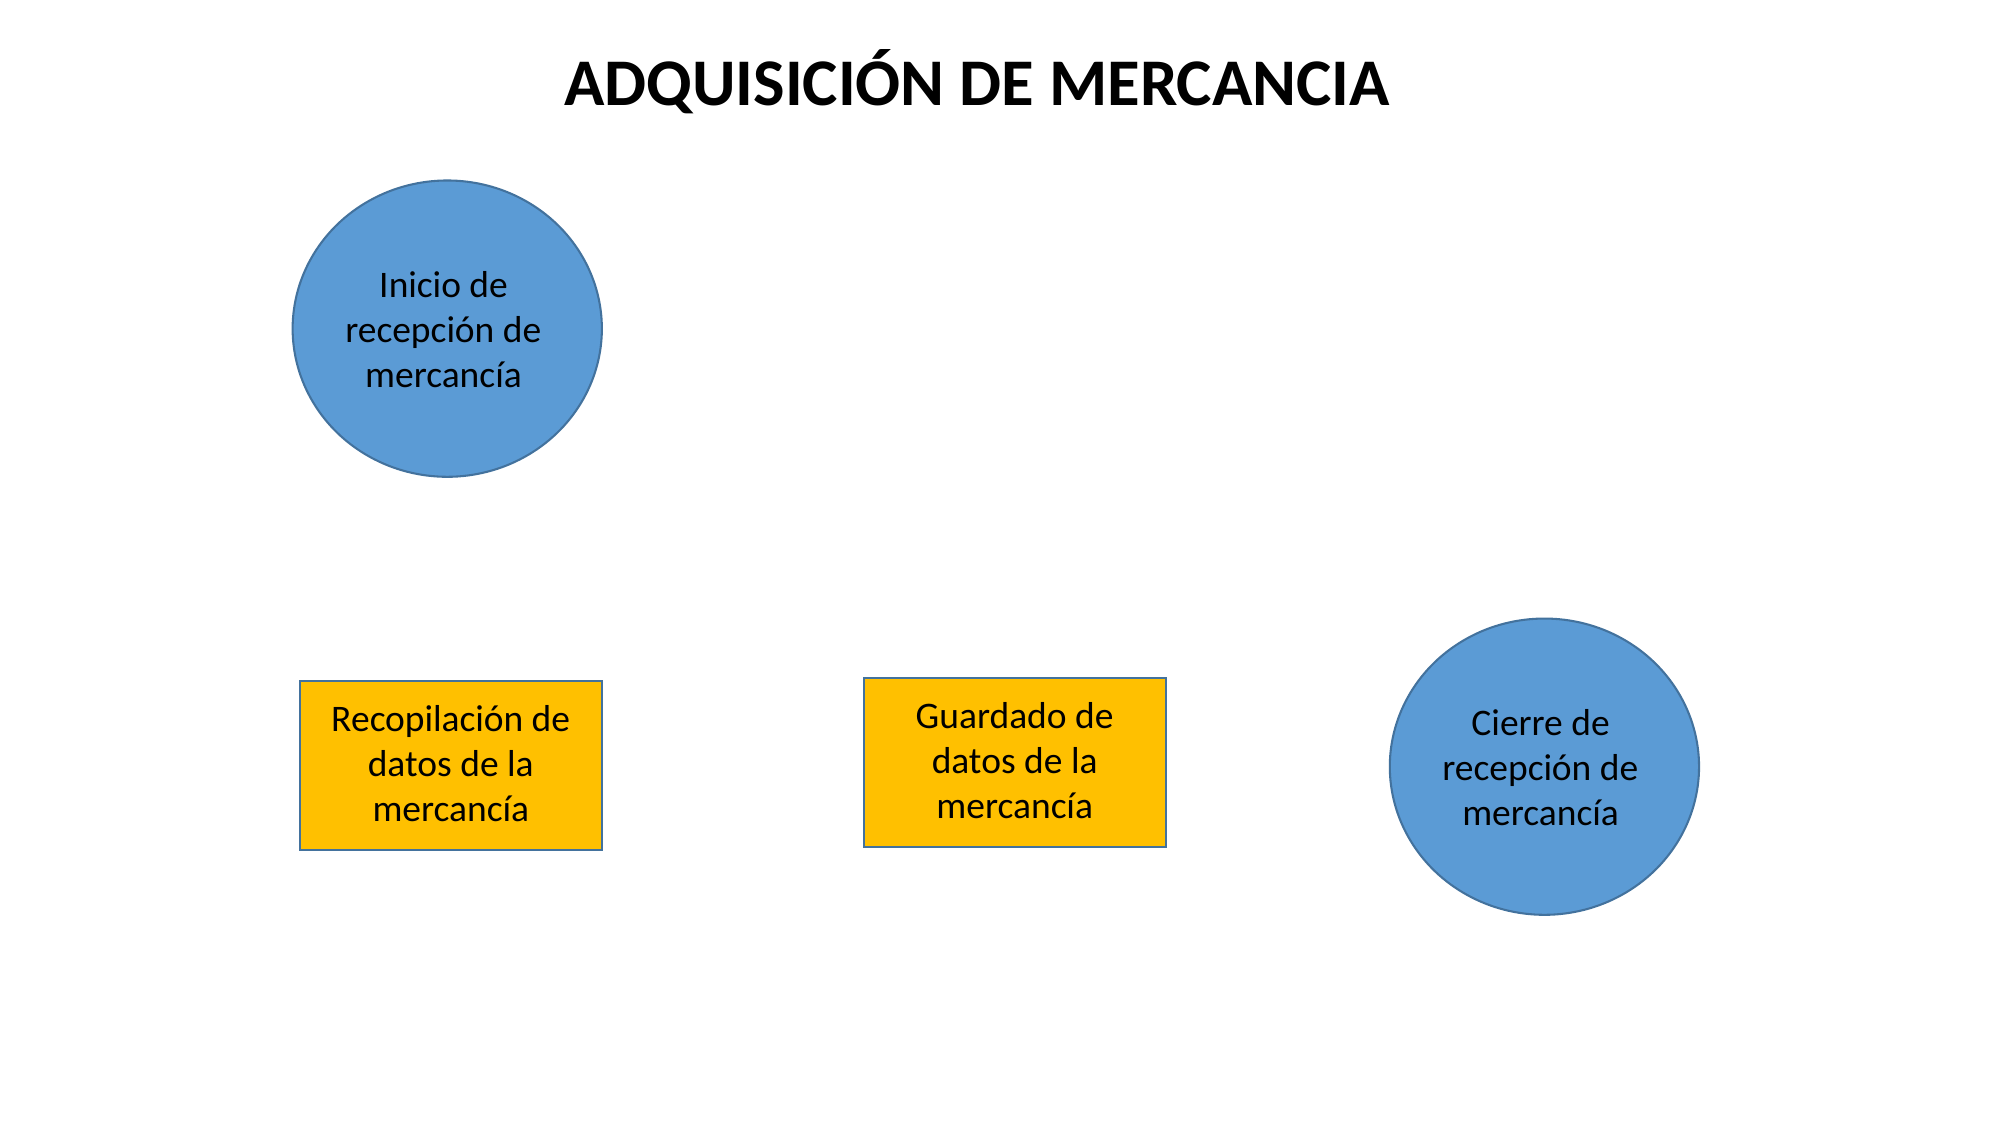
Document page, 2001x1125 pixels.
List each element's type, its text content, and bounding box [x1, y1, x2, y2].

text_box Cierre de recepción de mercancía [1389, 690, 1692, 841]
text_box [299, 680, 603, 851]
text_box [863, 677, 1167, 848]
text_box [595, 281, 603, 376]
text_box ADQUISICIÓN DE MERCANCIA [549, 31, 1406, 127]
text_box Recopilación de datos de la mercancía [300, 686, 602, 837]
text_box Guardado de datos de la mercancía [863, 683, 1166, 834]
text_box [312, 403, 583, 478]
text_box Inicio de recepción de mercancía [292, 252, 595, 403]
text_box [313, 179, 581, 252]
text_box [1692, 719, 1701, 815]
text_box [1410, 617, 1678, 690]
text_box [1409, 841, 1680, 916]
